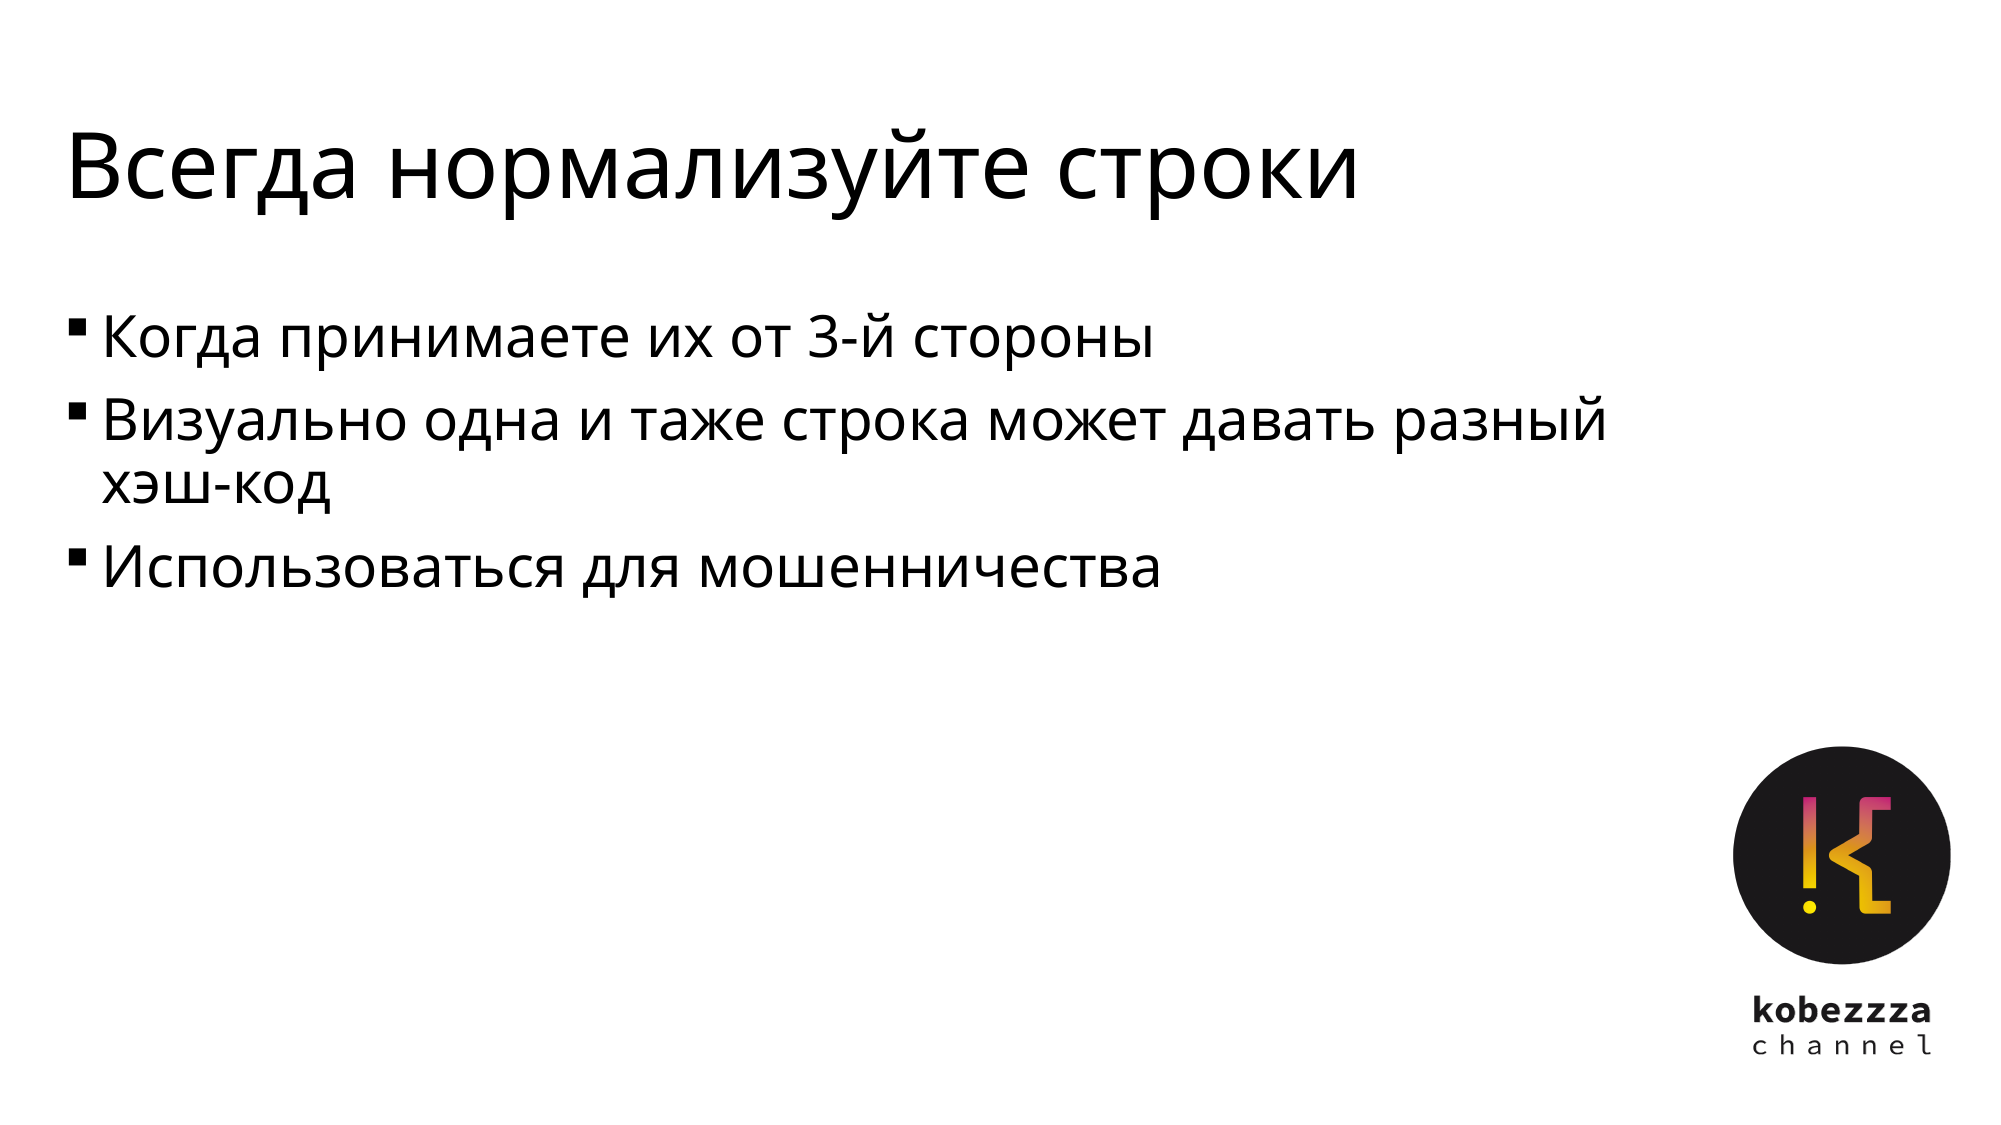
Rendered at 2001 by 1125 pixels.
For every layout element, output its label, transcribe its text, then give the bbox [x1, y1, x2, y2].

picture [1733, 746, 1951, 1055]
list Когда принимаете их от 3-й стороны Визуально одна и таже строка может давать разный хэш-код Использоваться для мошенничества [49, 299, 1695, 1014]
title Всегда нормализуйте строки [49, 59, 1913, 278]
